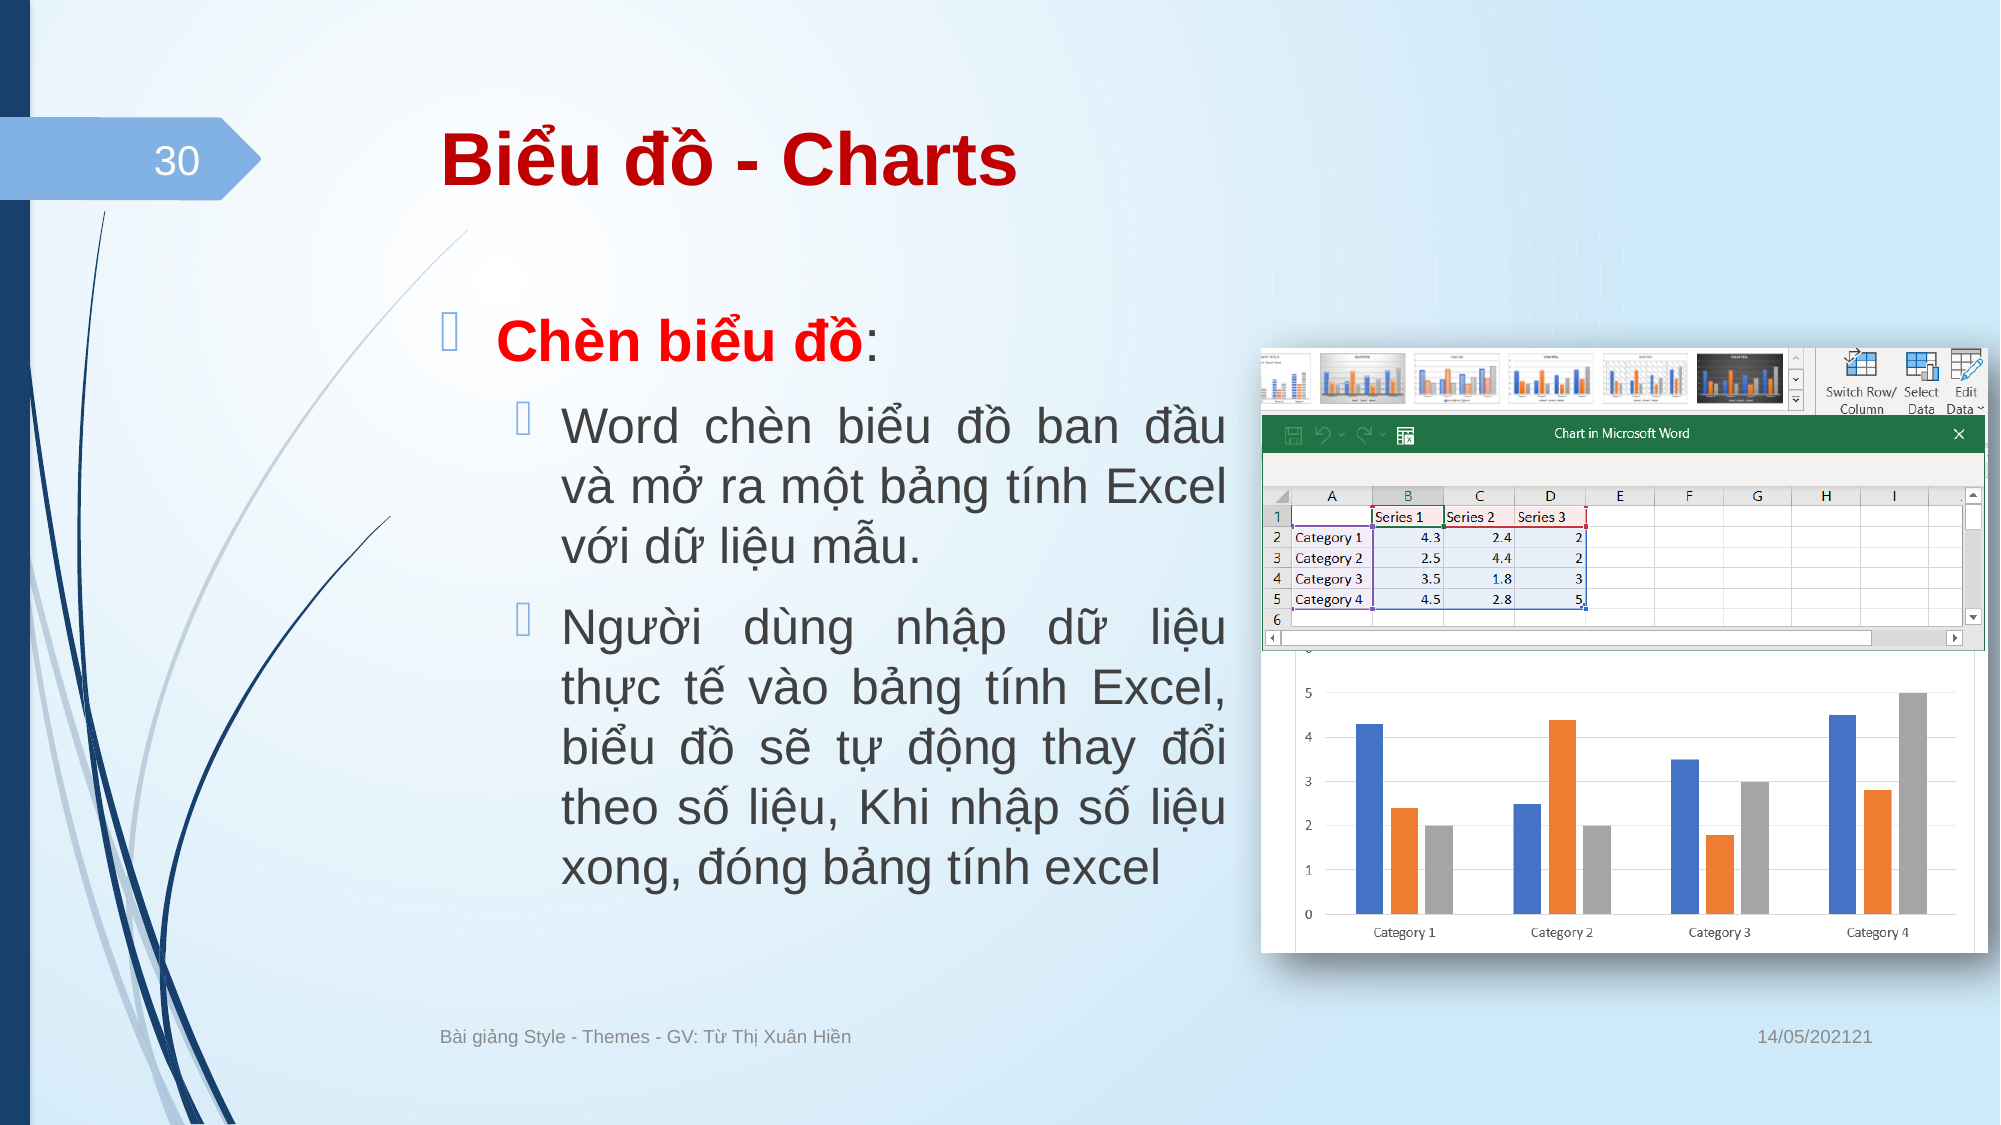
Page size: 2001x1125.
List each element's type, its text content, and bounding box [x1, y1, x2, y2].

picture [1260, 348, 1989, 953]
slide_number 30 [87, 129, 216, 190]
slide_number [1699, 1005, 1888, 1067]
list Chèn biểu đồ: Word chèn biểu đồ ban đầu và mở ra một bảng tính Excel với dữ liệu mẫu. Người dùng nhập dữ liệu thực tế vào bảng tính Excel, biểu đồ sẽ tự động thay đổi theo số liệu, Khi nhập số liệu xong, đóng bảng tính excel [424, 295, 1243, 970]
footer Bài giảng Style - Themes - GV: Từ Thị Xuân Hiền [424, 1006, 1675, 1067]
title Biểu đồ - Charts [425, 102, 1888, 261]
